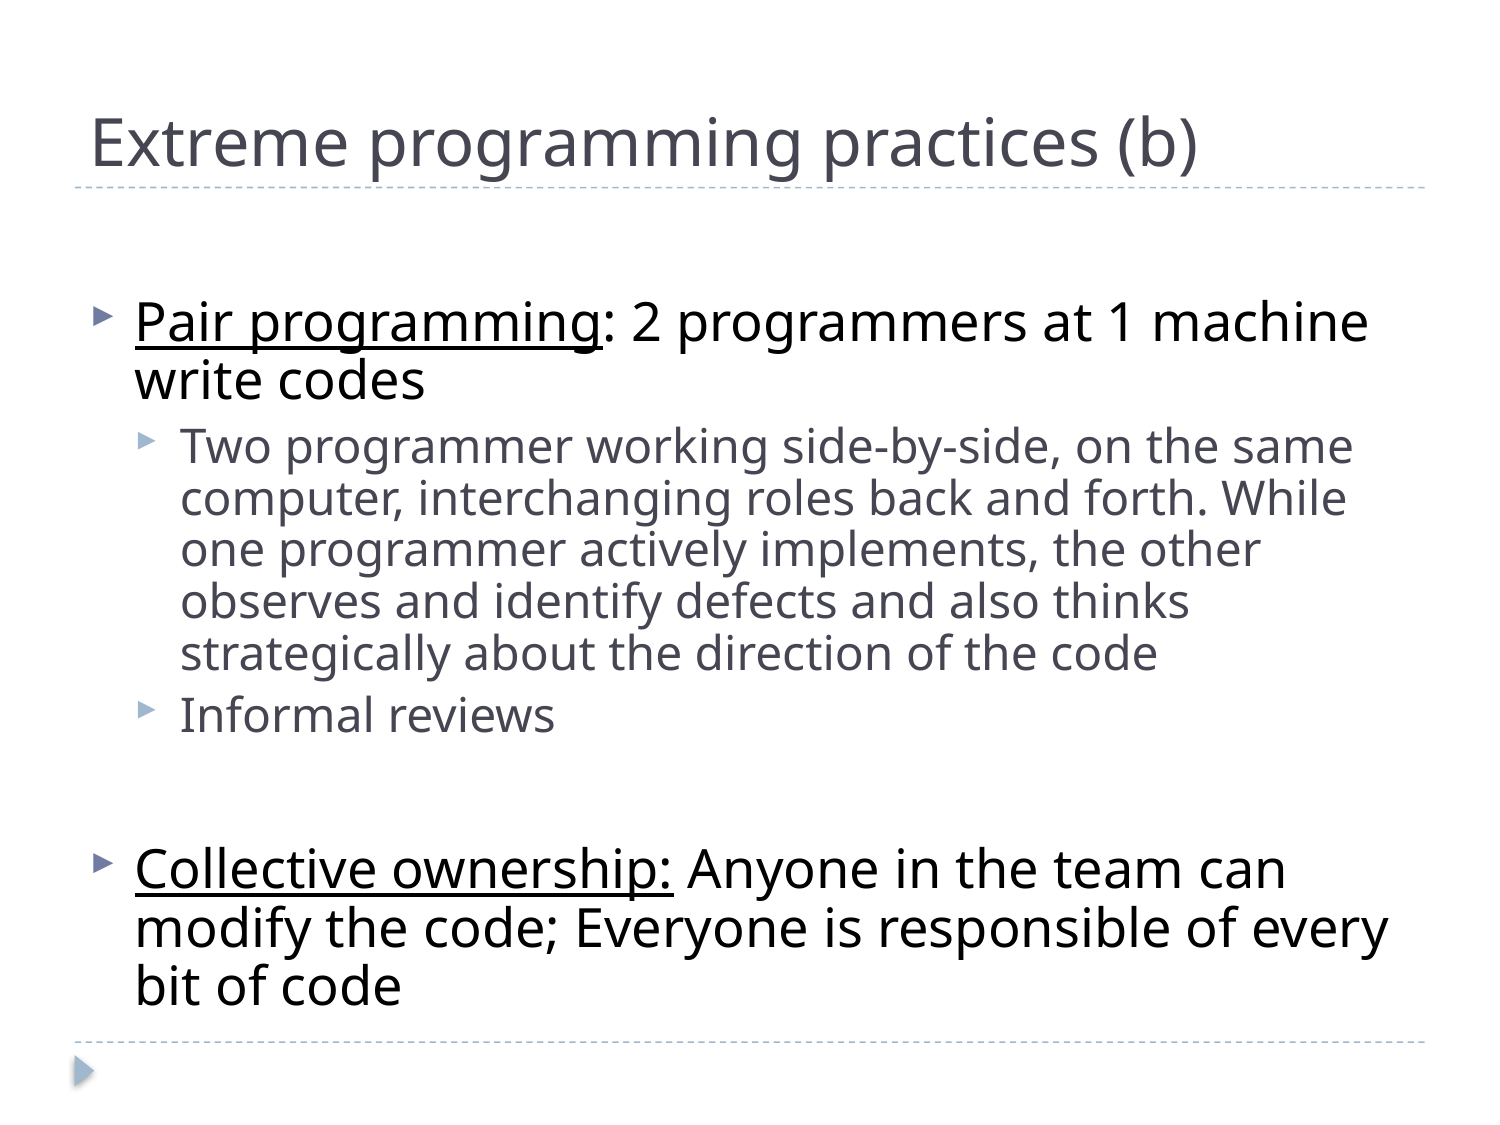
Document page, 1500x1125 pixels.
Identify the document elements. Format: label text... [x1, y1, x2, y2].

title Extreme programming practices (b) [75, 24, 1425, 188]
list Pair programming: 2 programmers at 1 machine write codes Two programmer working side-by-side, on the same computer, interchanging roles back and forth. While one programmer actively implements, the other observes and identify defects and also thinks strategically about the direction of the code Informal reviews Collective ownership: Anyone in the team can modify the code; Everyone is responsible of every bit of code [75, 287, 1463, 1050]
